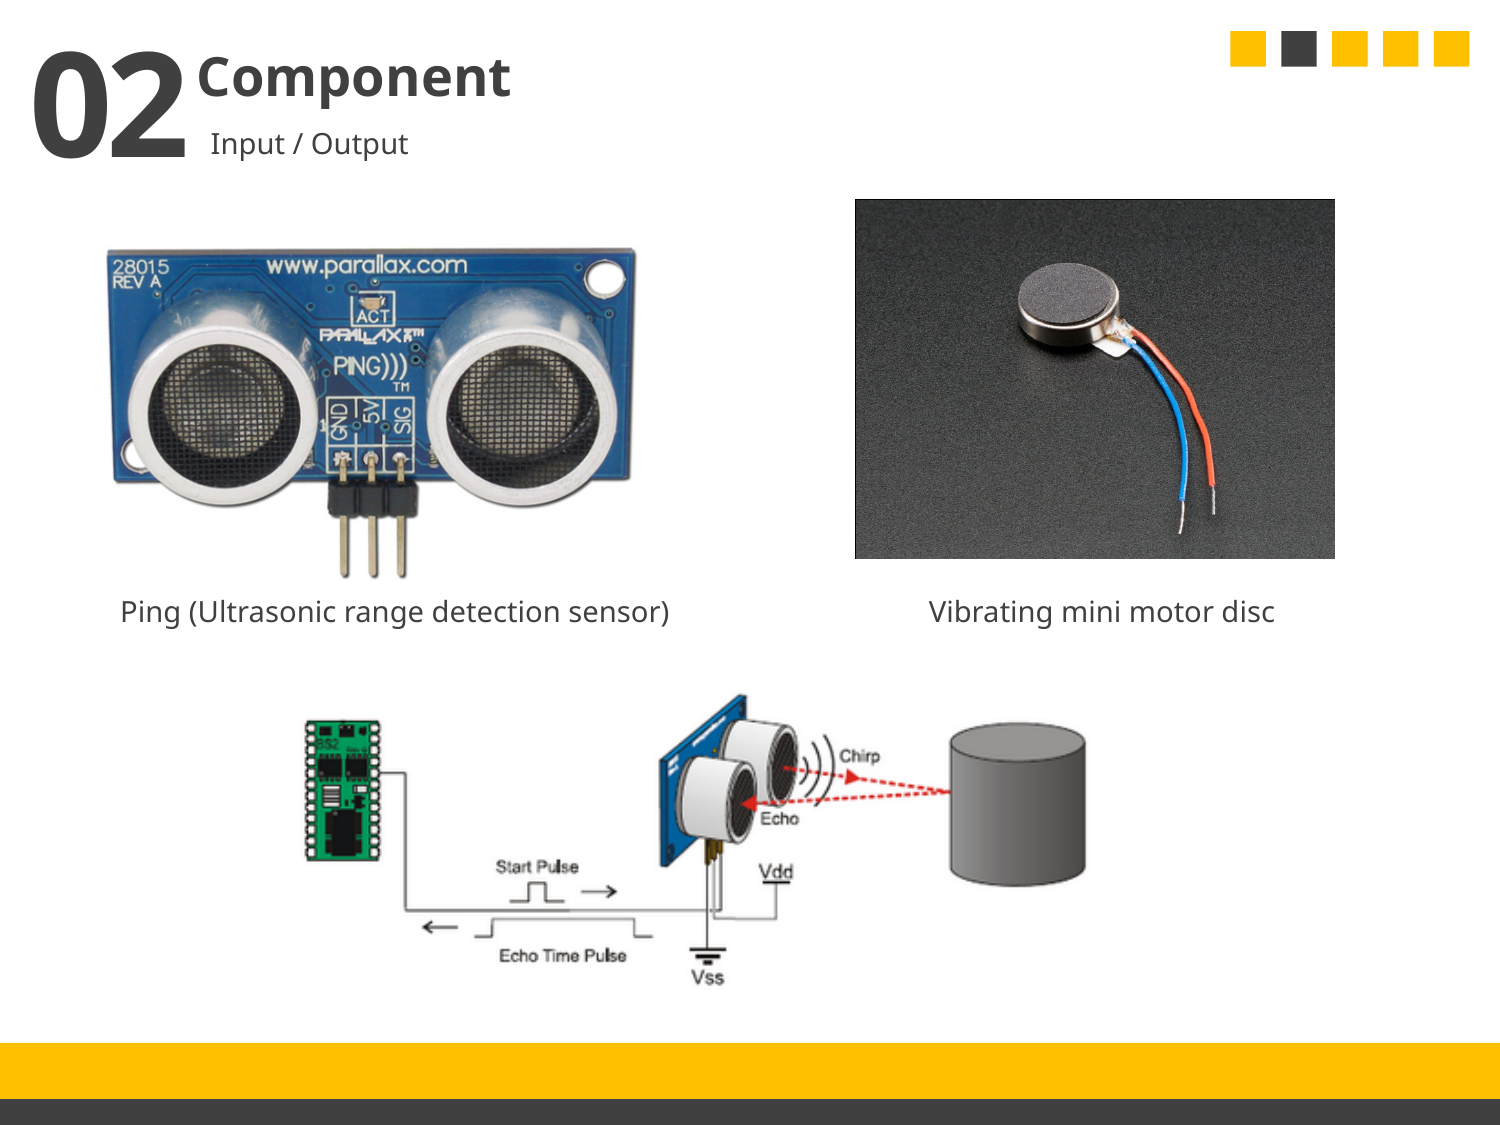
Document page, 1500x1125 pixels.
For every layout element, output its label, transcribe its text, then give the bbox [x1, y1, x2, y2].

text_box [0, 1041, 1500, 1099]
text_box Input / Output [195, 117, 424, 168]
text_box Vibrating mini motor disc [913, 585, 1301, 636]
text_box [1330, 29, 1370, 69]
text_box [1432, 29, 1471, 69]
text_box [0, 1099, 1500, 1125]
text_box 02 [14, 4, 205, 195]
text_box [1381, 29, 1421, 69]
picture [74, 222, 669, 598]
text_box Ping (Ultrasonic range detection sensor) [105, 585, 715, 636]
picture [855, 198, 1335, 559]
text_box Component [181, 35, 528, 115]
text_box [1279, 29, 1319, 69]
picture [234, 679, 1201, 1008]
text_box [1228, 29, 1268, 69]
